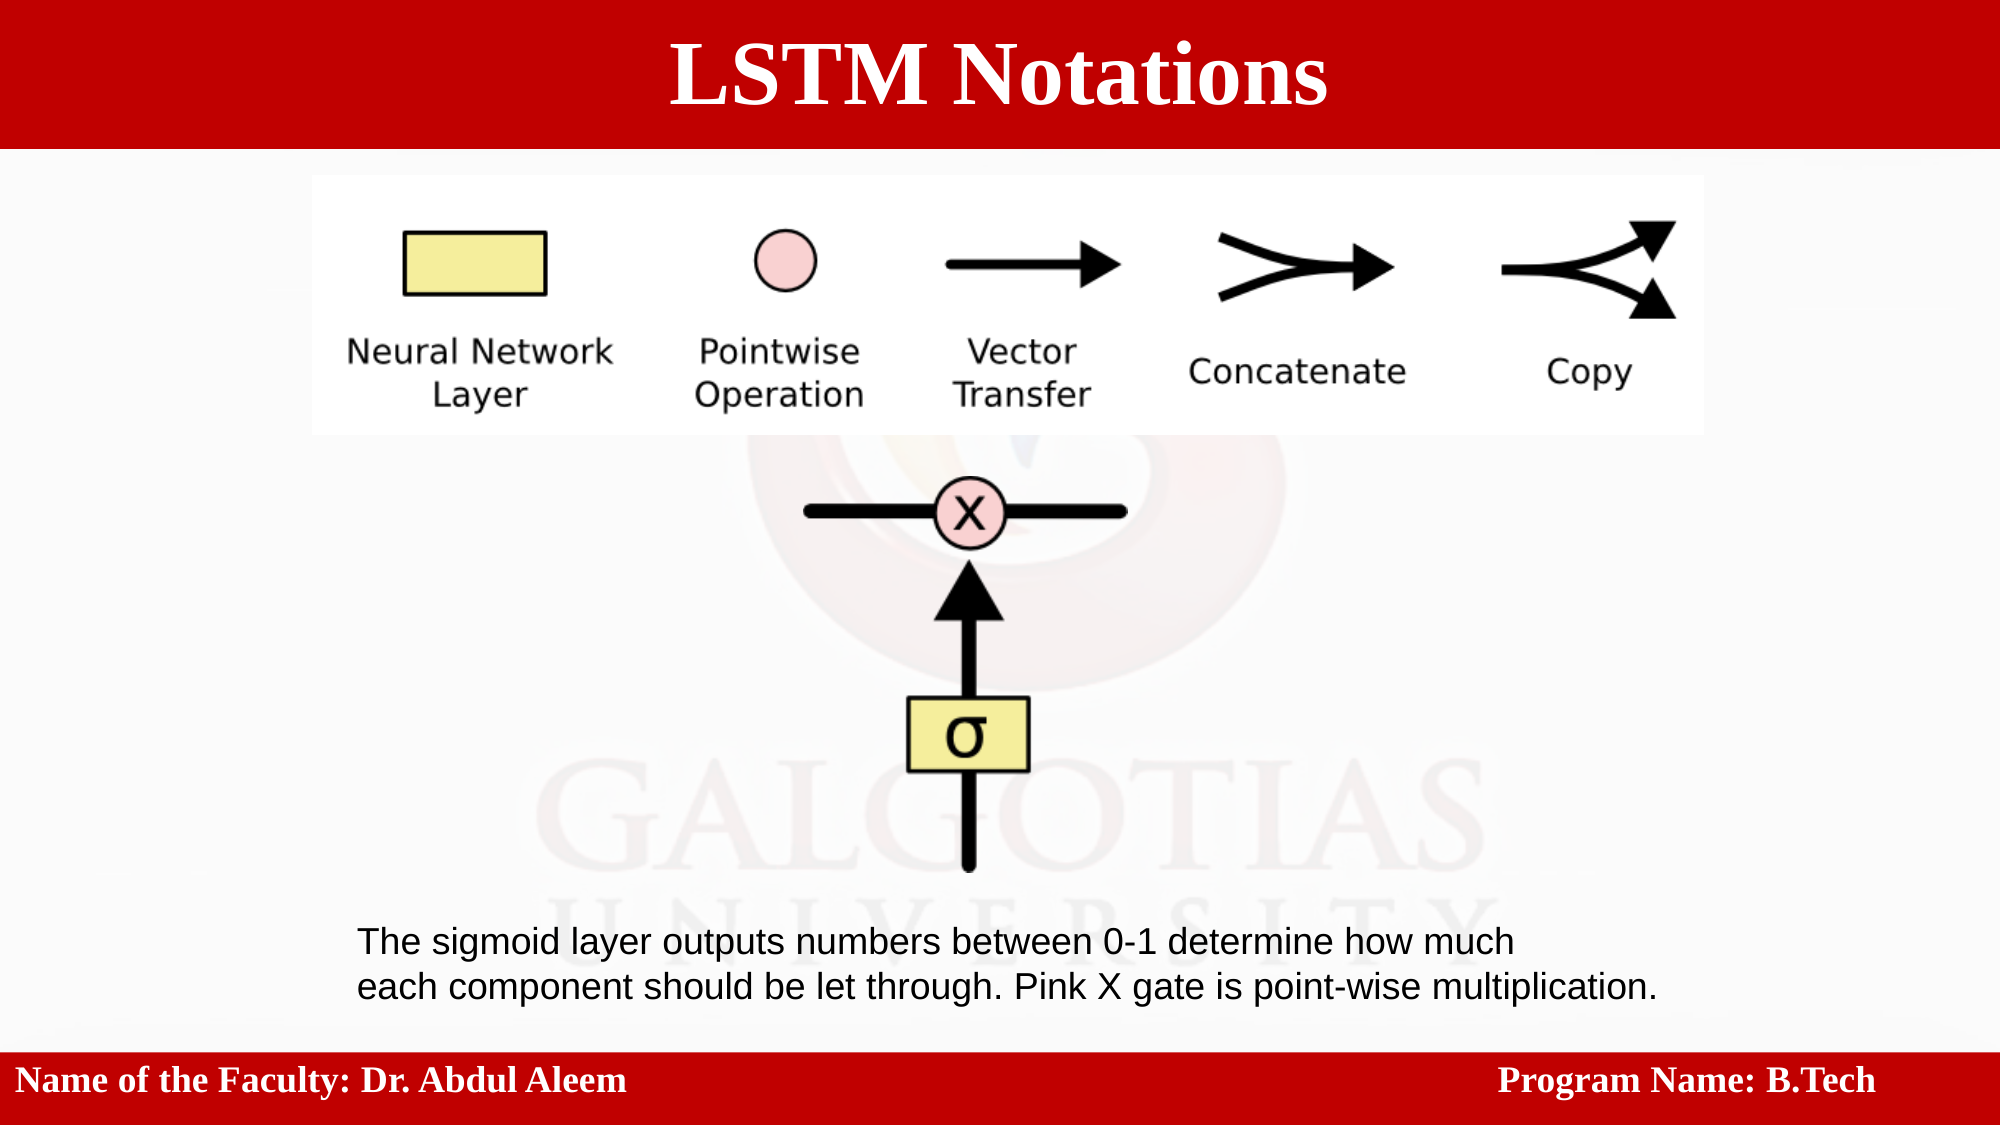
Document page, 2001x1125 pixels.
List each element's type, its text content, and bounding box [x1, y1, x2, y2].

text_box Name of the Faculty: Dr. Abdul Aleem Program Name: B.Tech [0, 1052, 2000, 1125]
picture [803, 476, 1128, 873]
text_box LSTM Notations [0, 0, 2000, 149]
text_box The sigmoid layer outputs numbers between 0-1 determine how much each component should be let through. Pink X gate is point-wise multiplication. [342, 909, 1674, 1015]
picture [312, 175, 1704, 435]
